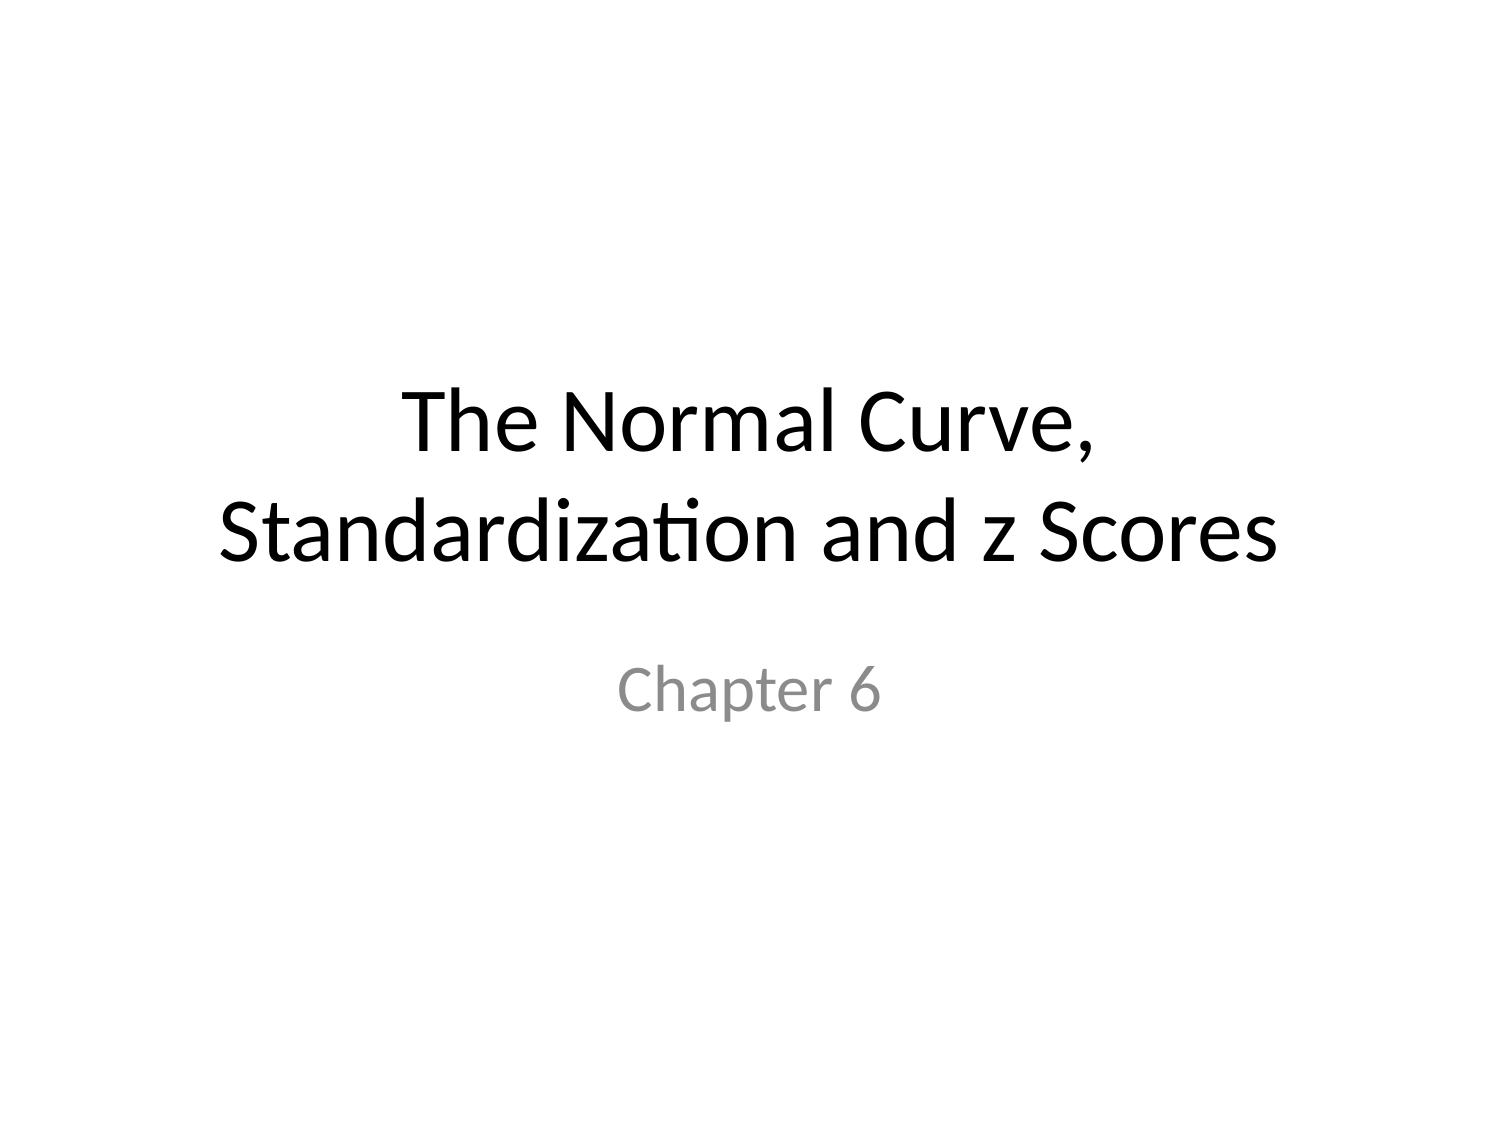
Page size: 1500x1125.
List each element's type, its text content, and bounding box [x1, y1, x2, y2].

title The Normal Curve, Standardization and z Scores [112, 349, 1388, 591]
subtitle Chapter 6 [225, 637, 1275, 925]
